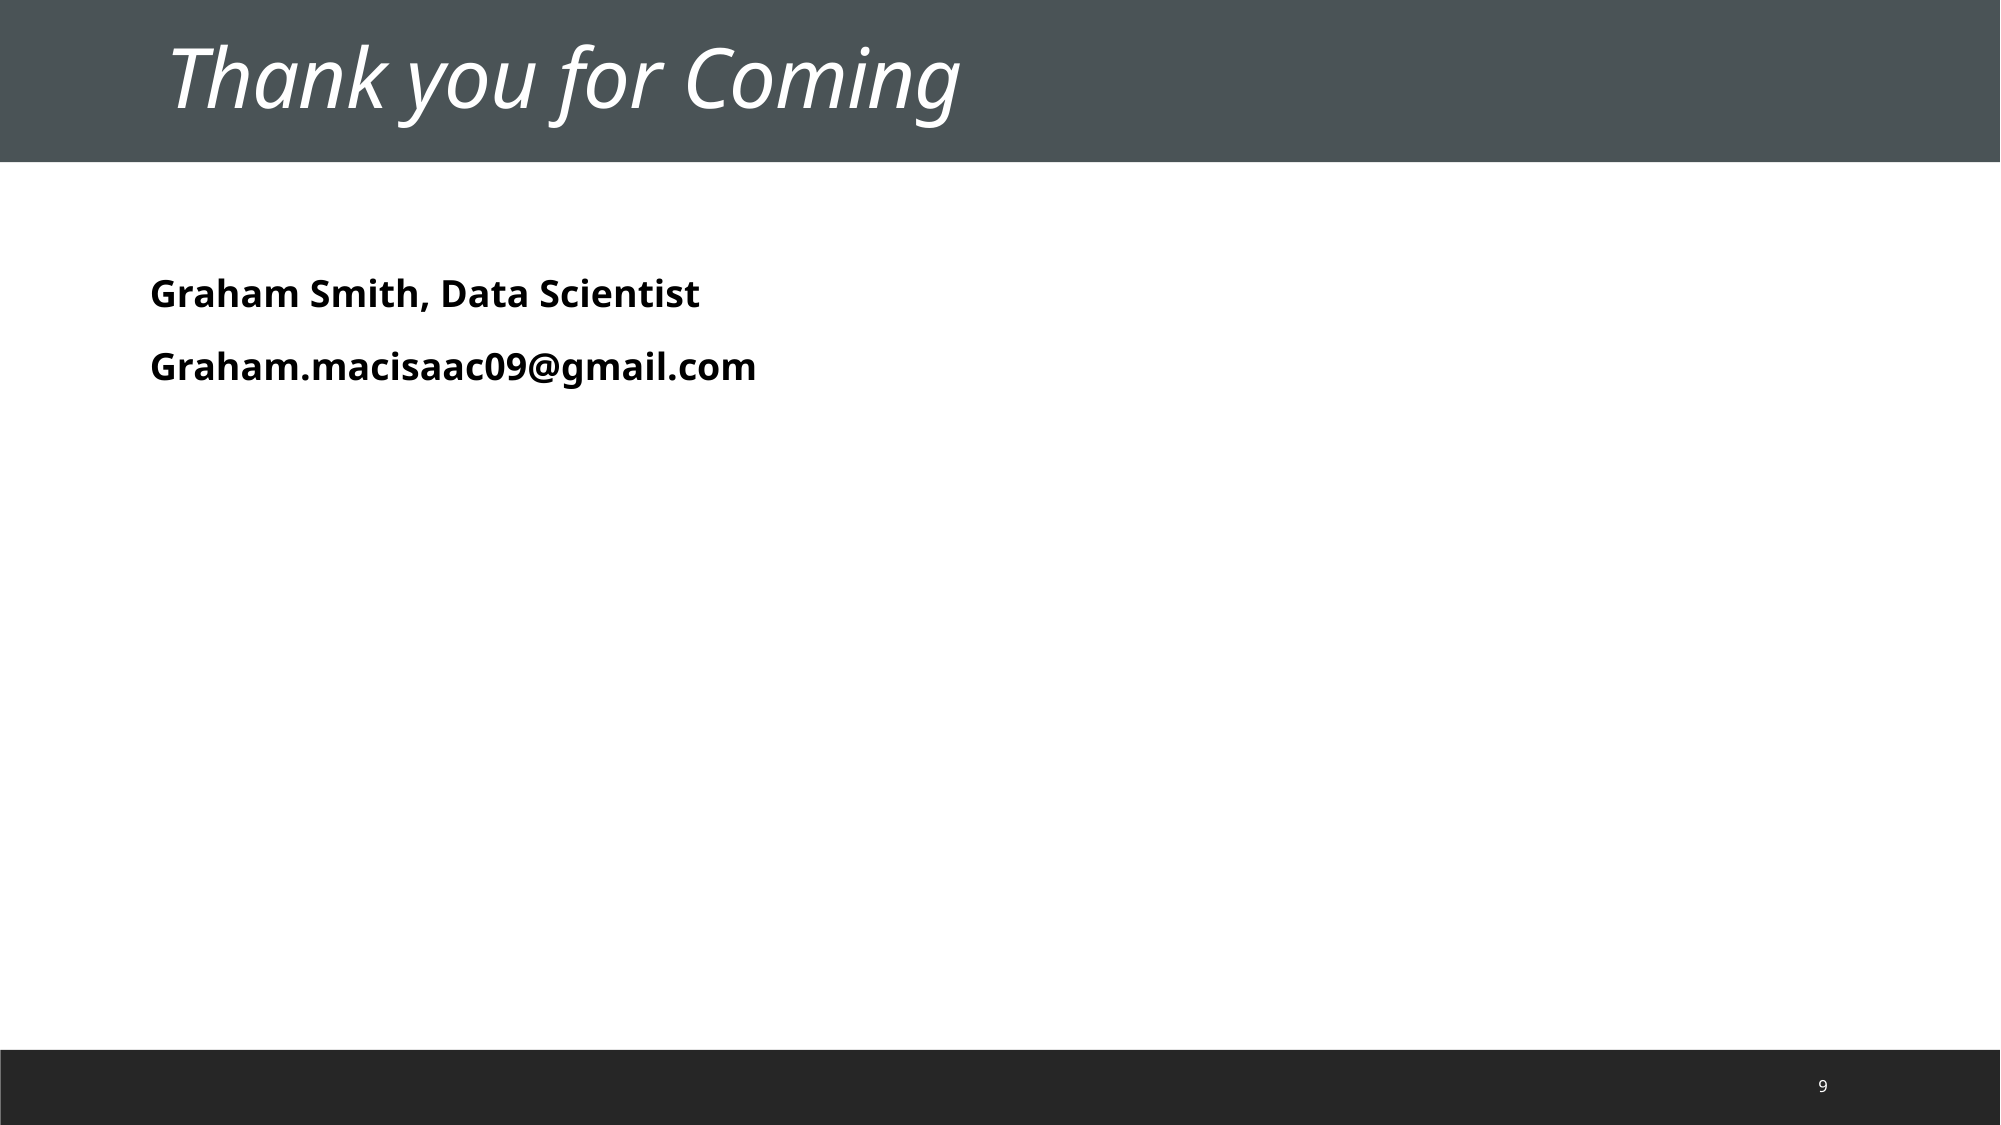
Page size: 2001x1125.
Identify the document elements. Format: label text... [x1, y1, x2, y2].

text_box Thank you for Coming [0, 0, 2000, 163]
slide_number 9 [1803, 1057, 1932, 1118]
text_box Graham Smith, Data Scientist Graham.macisaac09@gmail.com [149, 258, 1838, 917]
